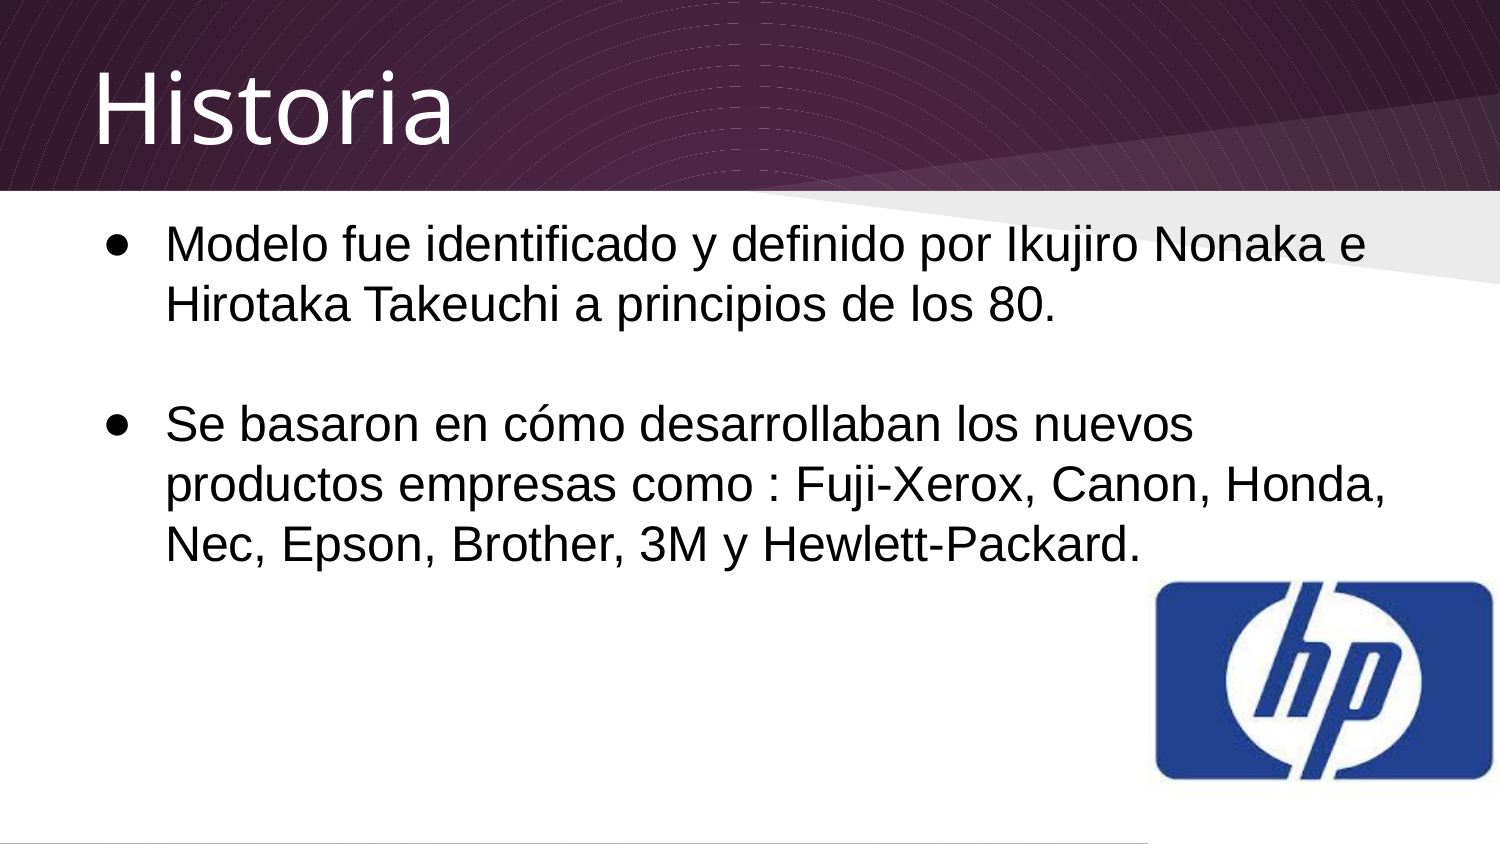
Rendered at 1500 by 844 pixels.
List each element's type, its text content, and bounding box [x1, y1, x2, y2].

list Modelo fue identificado y definido por Ikujiro Nonaka e Hirotaka Takeuchi a principios de los 80. Se basaron en cómo desarrollaban los nuevos productos empresas como : Fuji-Xerox, Canon, Honda, Nec, Epson, Brother, 3M y Hewlett-Packard. [75, 196, 1425, 808]
title Historia [75, 33, 1425, 175]
picture [1148, 508, 1500, 844]
